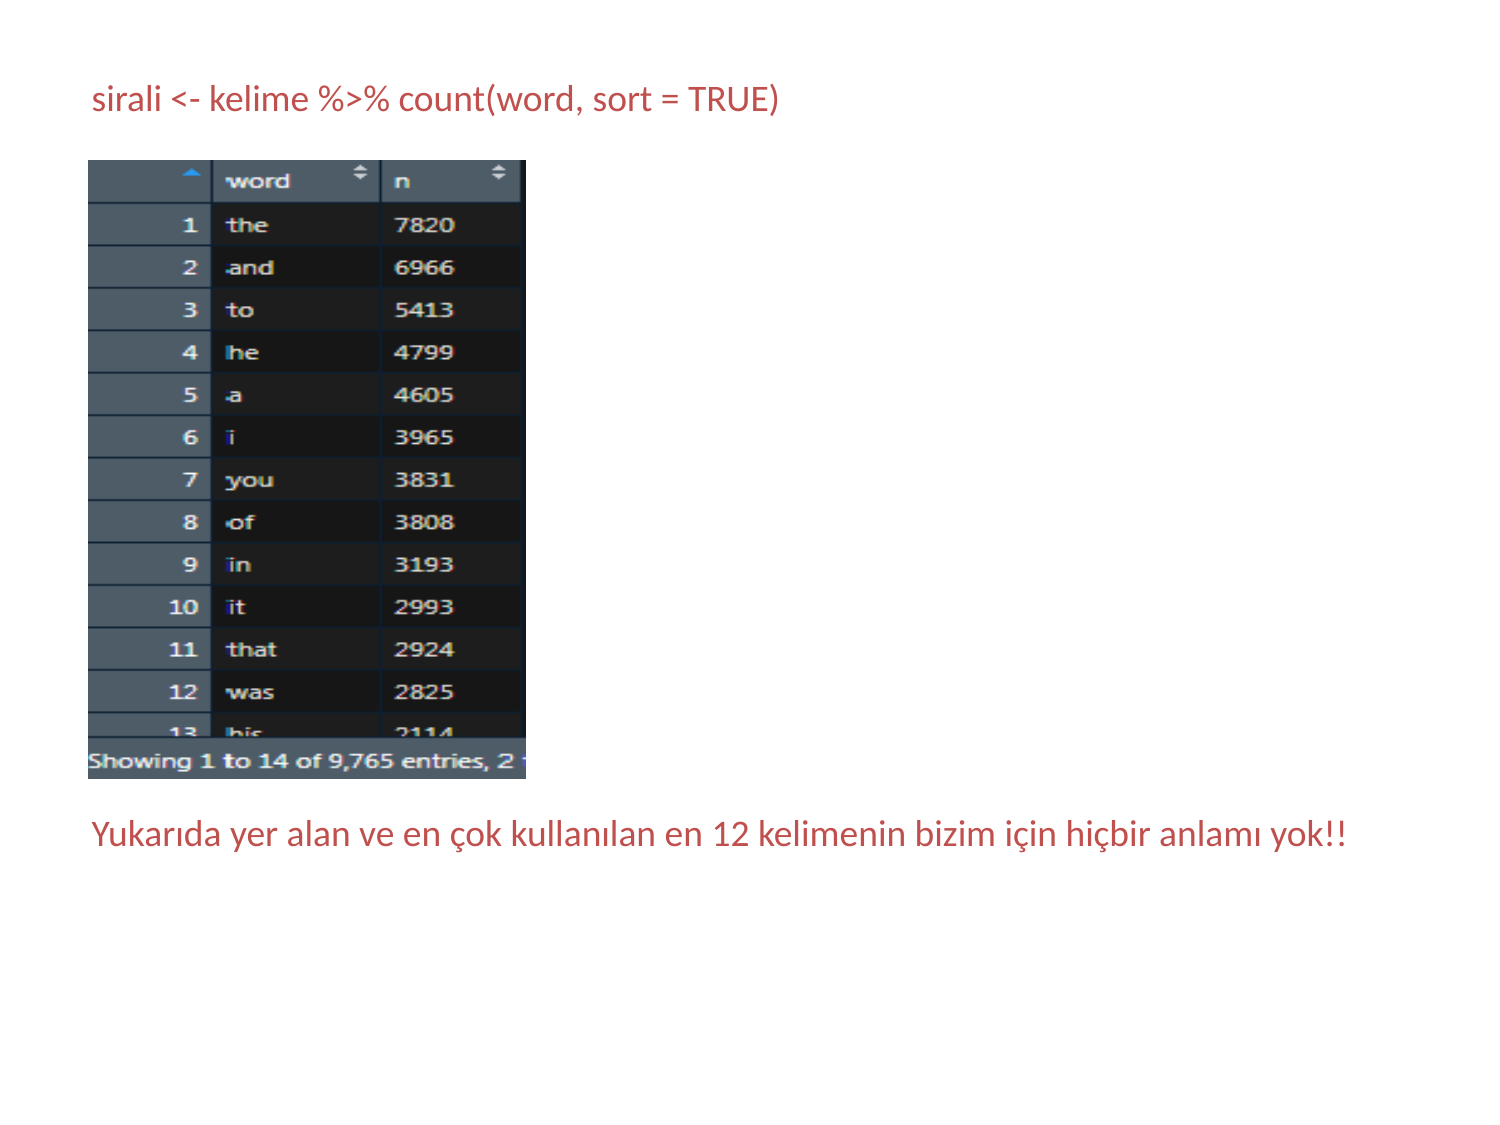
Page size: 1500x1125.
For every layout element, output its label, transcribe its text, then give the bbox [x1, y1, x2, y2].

list sirali <- kelime %>% count(word, sort = TRUE) Yukarıda yer alan ve en çok kullanılan en 12 kelimenin bizim için hiçbir anlamı yok!! [76, 66, 1427, 1010]
picture [88, 160, 526, 779]
